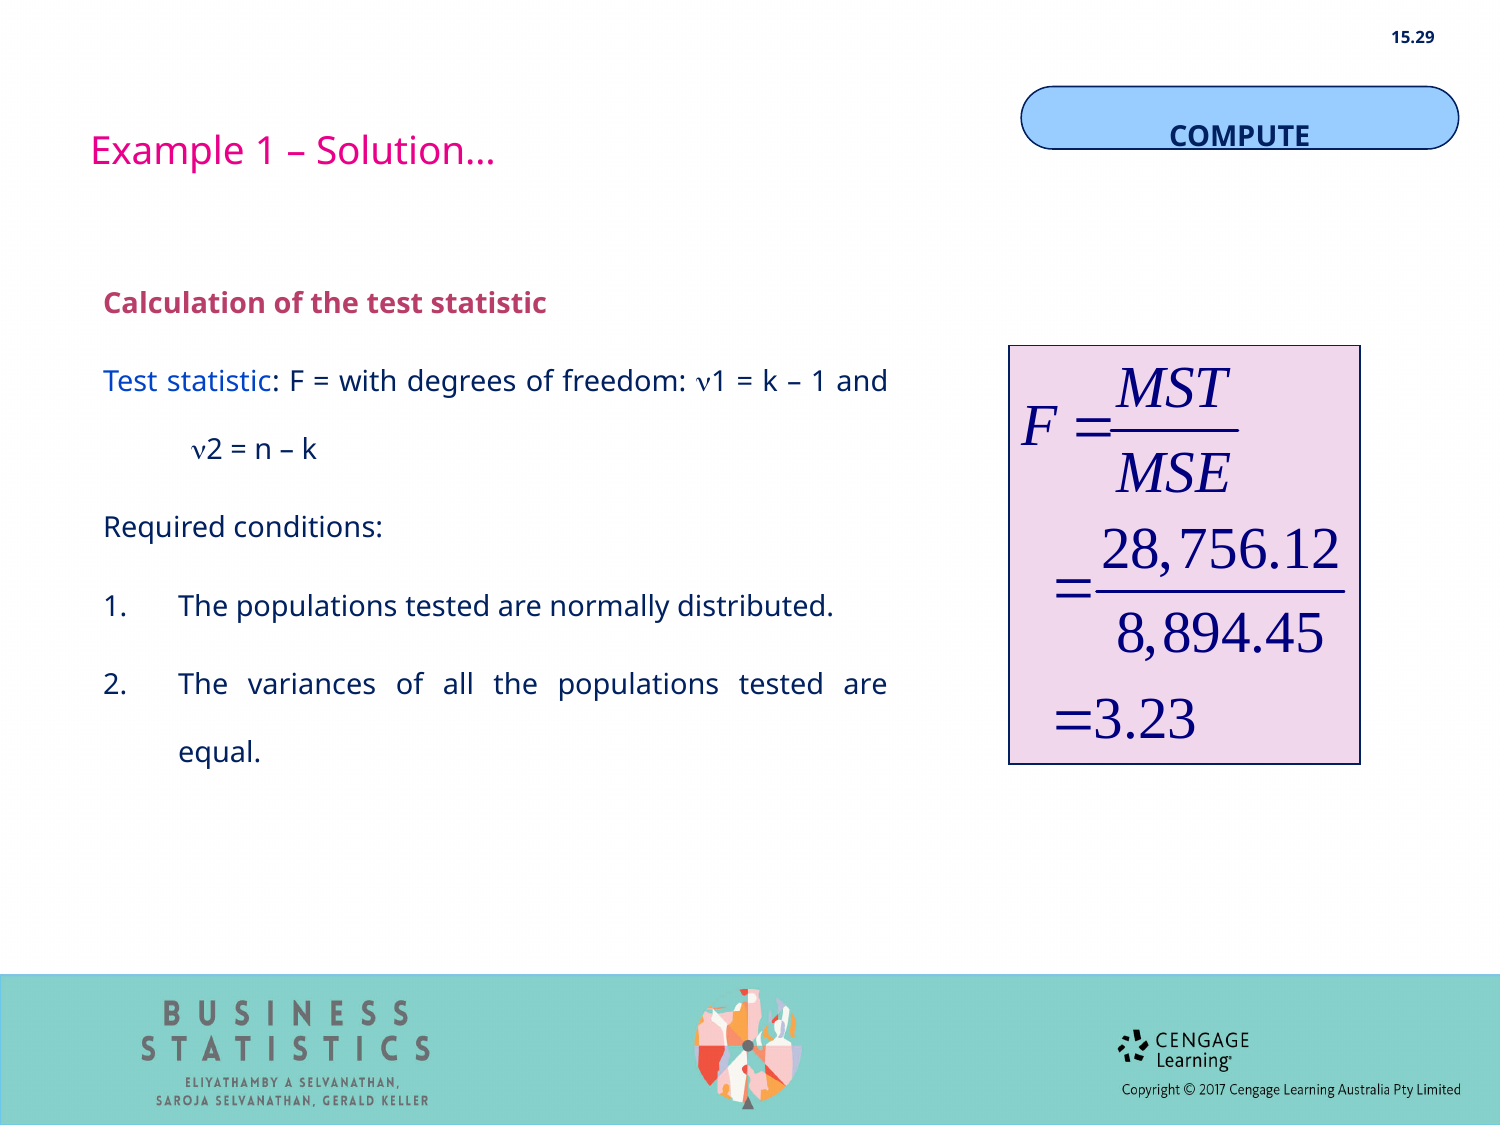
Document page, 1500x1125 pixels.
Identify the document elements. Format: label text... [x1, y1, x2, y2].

text_box 15.29 [1376, 0, 1500, 67]
picture [0, 0, 1500, 1125]
text_box Example 1 – Solution… [74, 54, 1425, 200]
text_box COMPUTE [1021, 86, 1459, 149]
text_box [1009, 346, 1360, 764]
